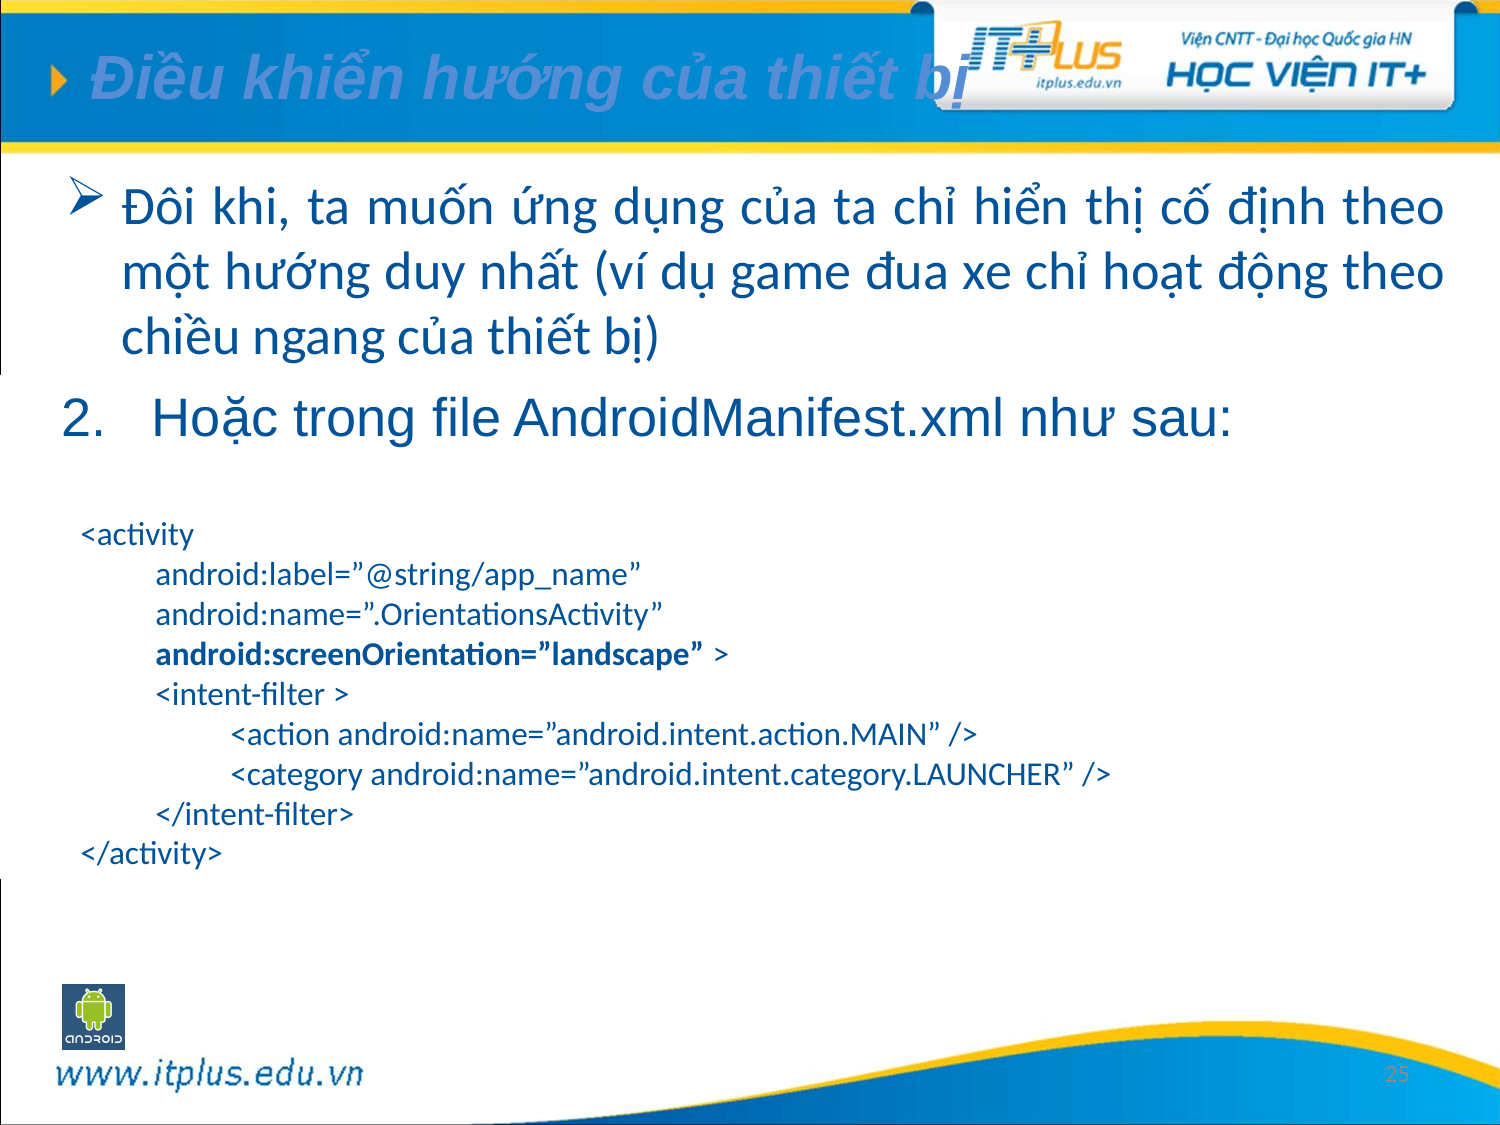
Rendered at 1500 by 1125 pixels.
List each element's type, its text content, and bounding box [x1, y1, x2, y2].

picture [0, 0, 1500, 1125]
slide_number 25 [1074, 1042, 1425, 1103]
list Đôi khi, ta muốn ứng dụng của ta chỉ hiển thị cố định theo một hướng duy nhất (ví dụ game đua xe chỉ hoạt động theo chiều ngang của thiết bị) Ta có thể quy định trong hàm onCreate() như sau: public void onCreate(Bundle savedInstanceState) { super.onCreate(savedInstanceState); setContentView(R.layout.main); setRequestedOrientation(ActivityInfo.SCREEN_ORIENTATION_LANDSCAPE); } [49, 162, 1463, 998]
title Điều khiển hướng của thiết bị [75, 24, 1000, 125]
text_box 2. Hoặc trong file AndroidManifest.xml như sau: <activity android:label=”@string/app_name” android:name=”.OrientationsActivity” android:screenOrientation=”landscape” > <intent-filter > <action android:name=”android.intent.action.MAIN” /> <category android:name=”android.intent.category.LAUNCHER” /> </intent-filter> </activity> [0, 374, 1375, 879]
